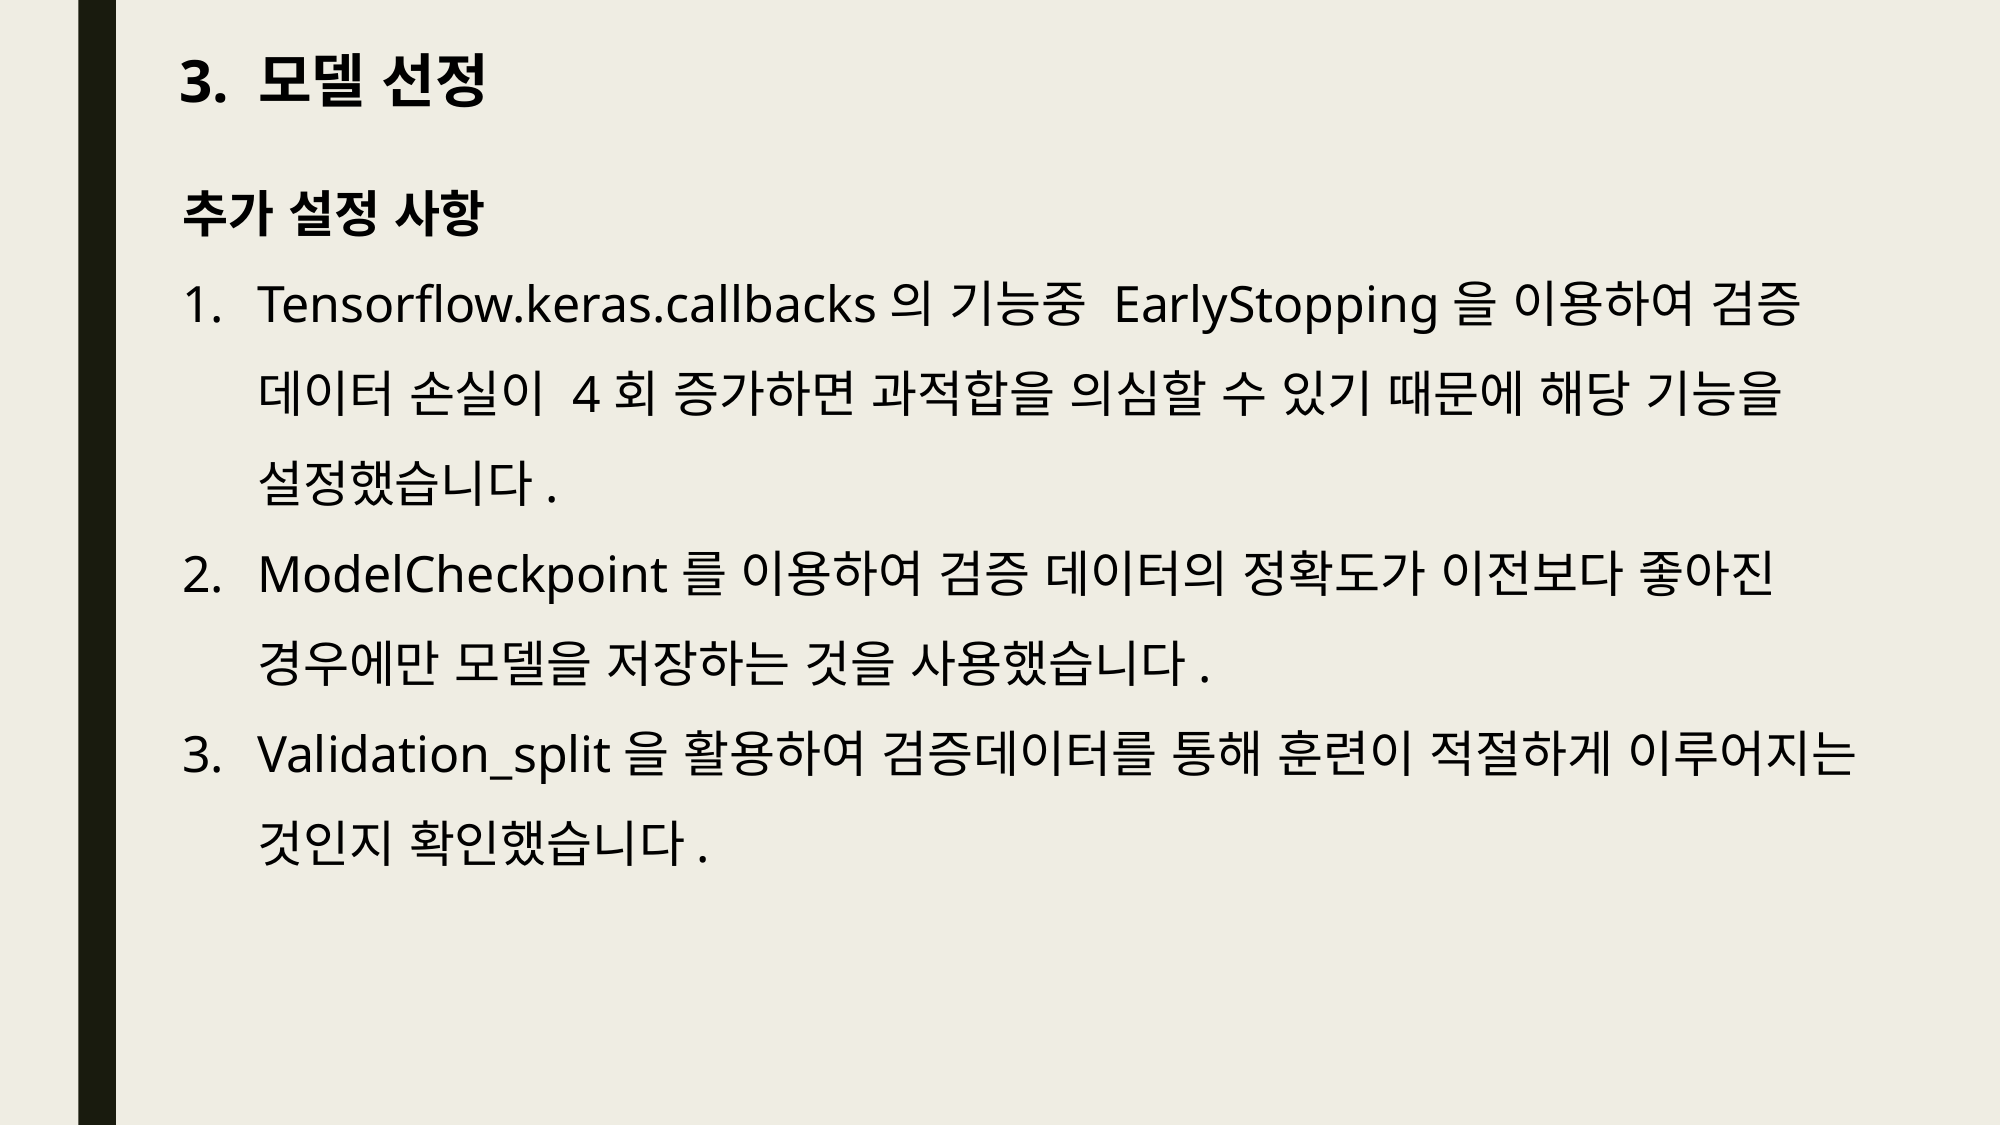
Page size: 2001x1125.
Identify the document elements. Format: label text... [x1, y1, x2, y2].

text_box [999, 562, 1050, 613]
text_box 3. 모델 선정 [164, 36, 504, 122]
text_box 추가 설정 사항 Tensorflow.keras.callbacks의 기능중 EarlyStopping을 이용하여 검증 데이터 손실이 4회 증가하면 과적합을 의심할 수 있기 때문에 해당 기능을 설정했습니다. ModelCheckpoint를 이용하여 검증 데이터의 정확도가 이전보다 좋아진 경우에만 모델을 저장하는 것을 사용했습니다. Validation_split을 활용하여 검증데이터를 통해 훈련이 적절하게 이루어지는 것인지 확인했습니다. [167, 145, 1883, 881]
text_box [975, 537, 1025, 588]
